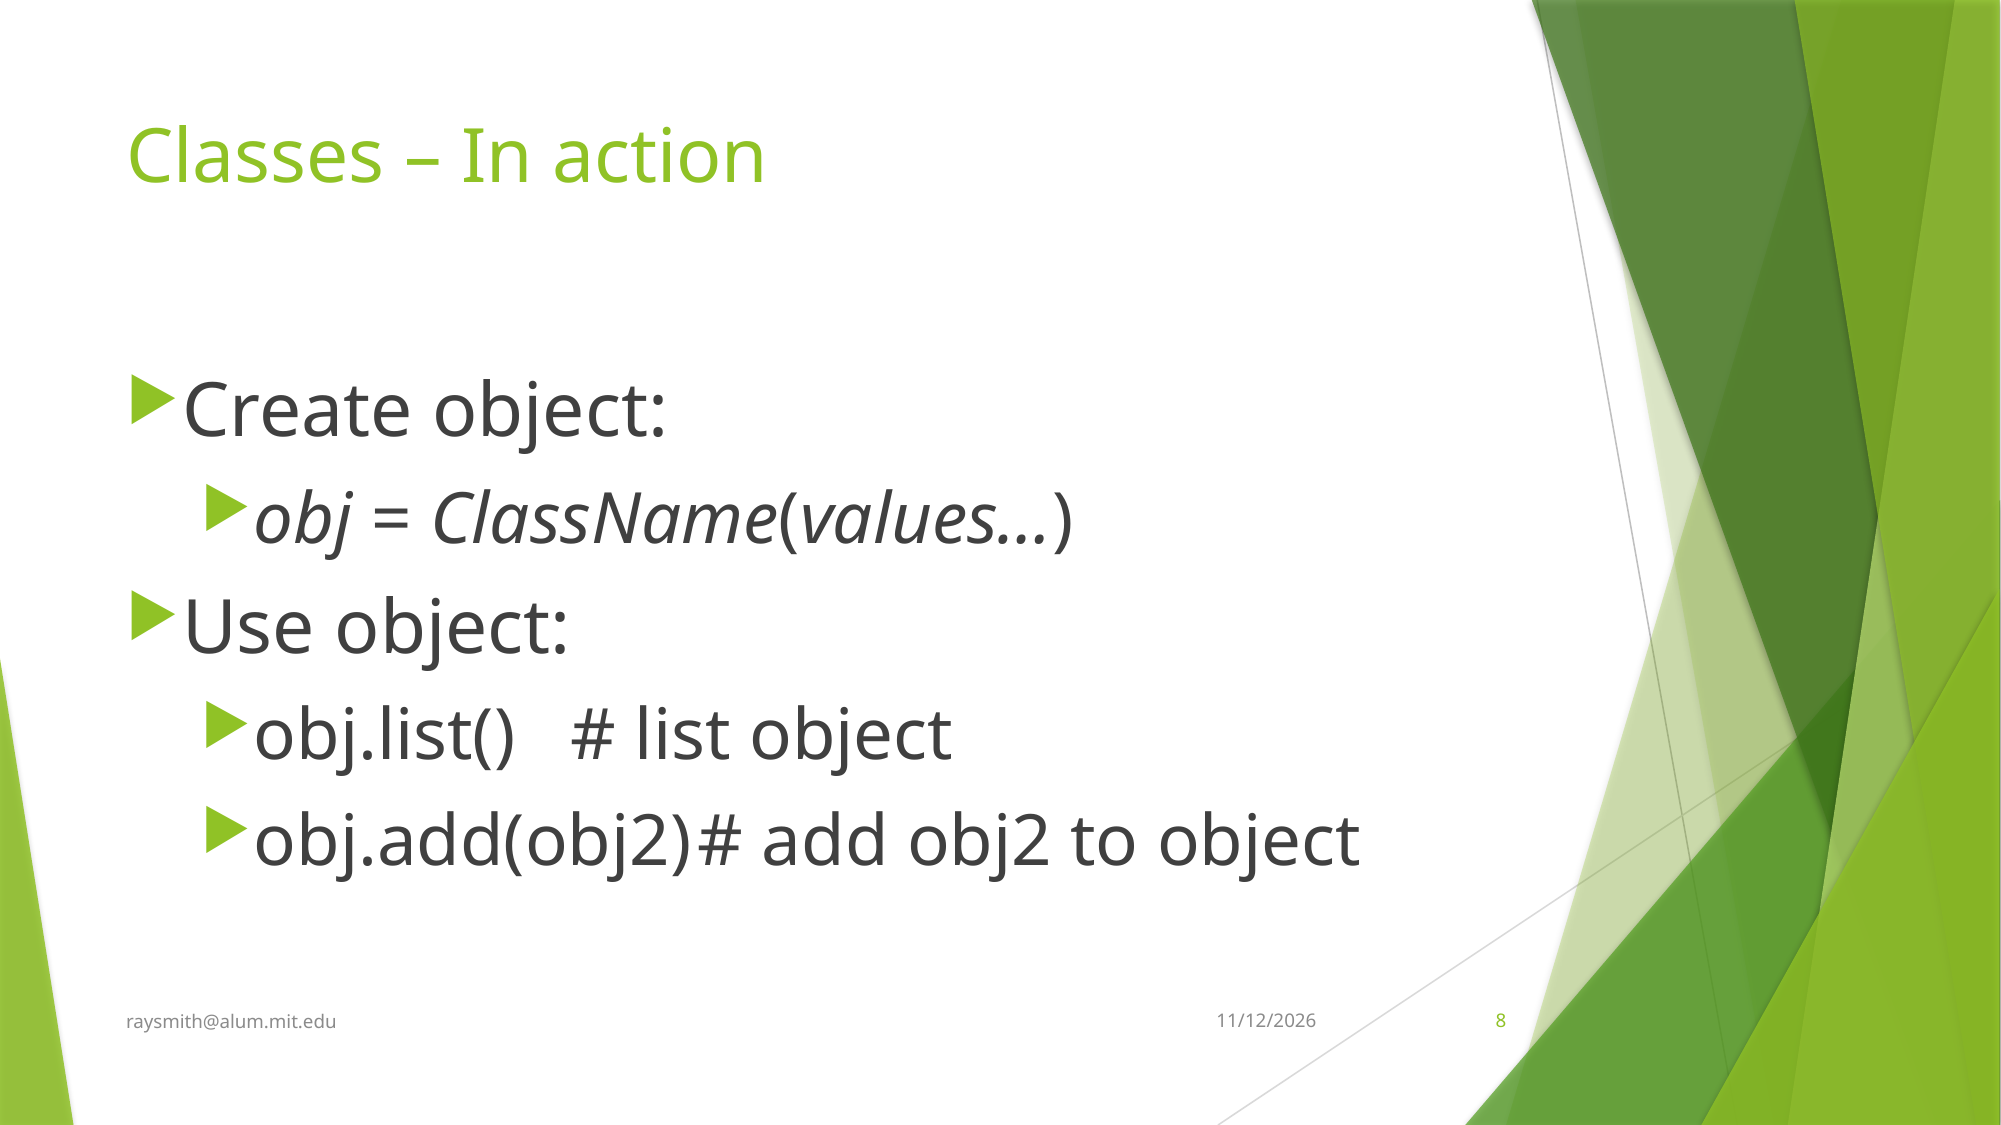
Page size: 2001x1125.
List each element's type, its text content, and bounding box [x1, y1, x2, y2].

title Classes – In action [111, 99, 1522, 317]
list Create object: obj = ClassName(values…) Use object: obj.list() # list object obj.add(obj2) # add obj2 to object [111, 354, 1722, 992]
footer raysmith@alum.mit.edu [111, 991, 1145, 1051]
slide_number 8 [1409, 991, 1522, 1051]
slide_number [1181, 991, 1332, 1051]
